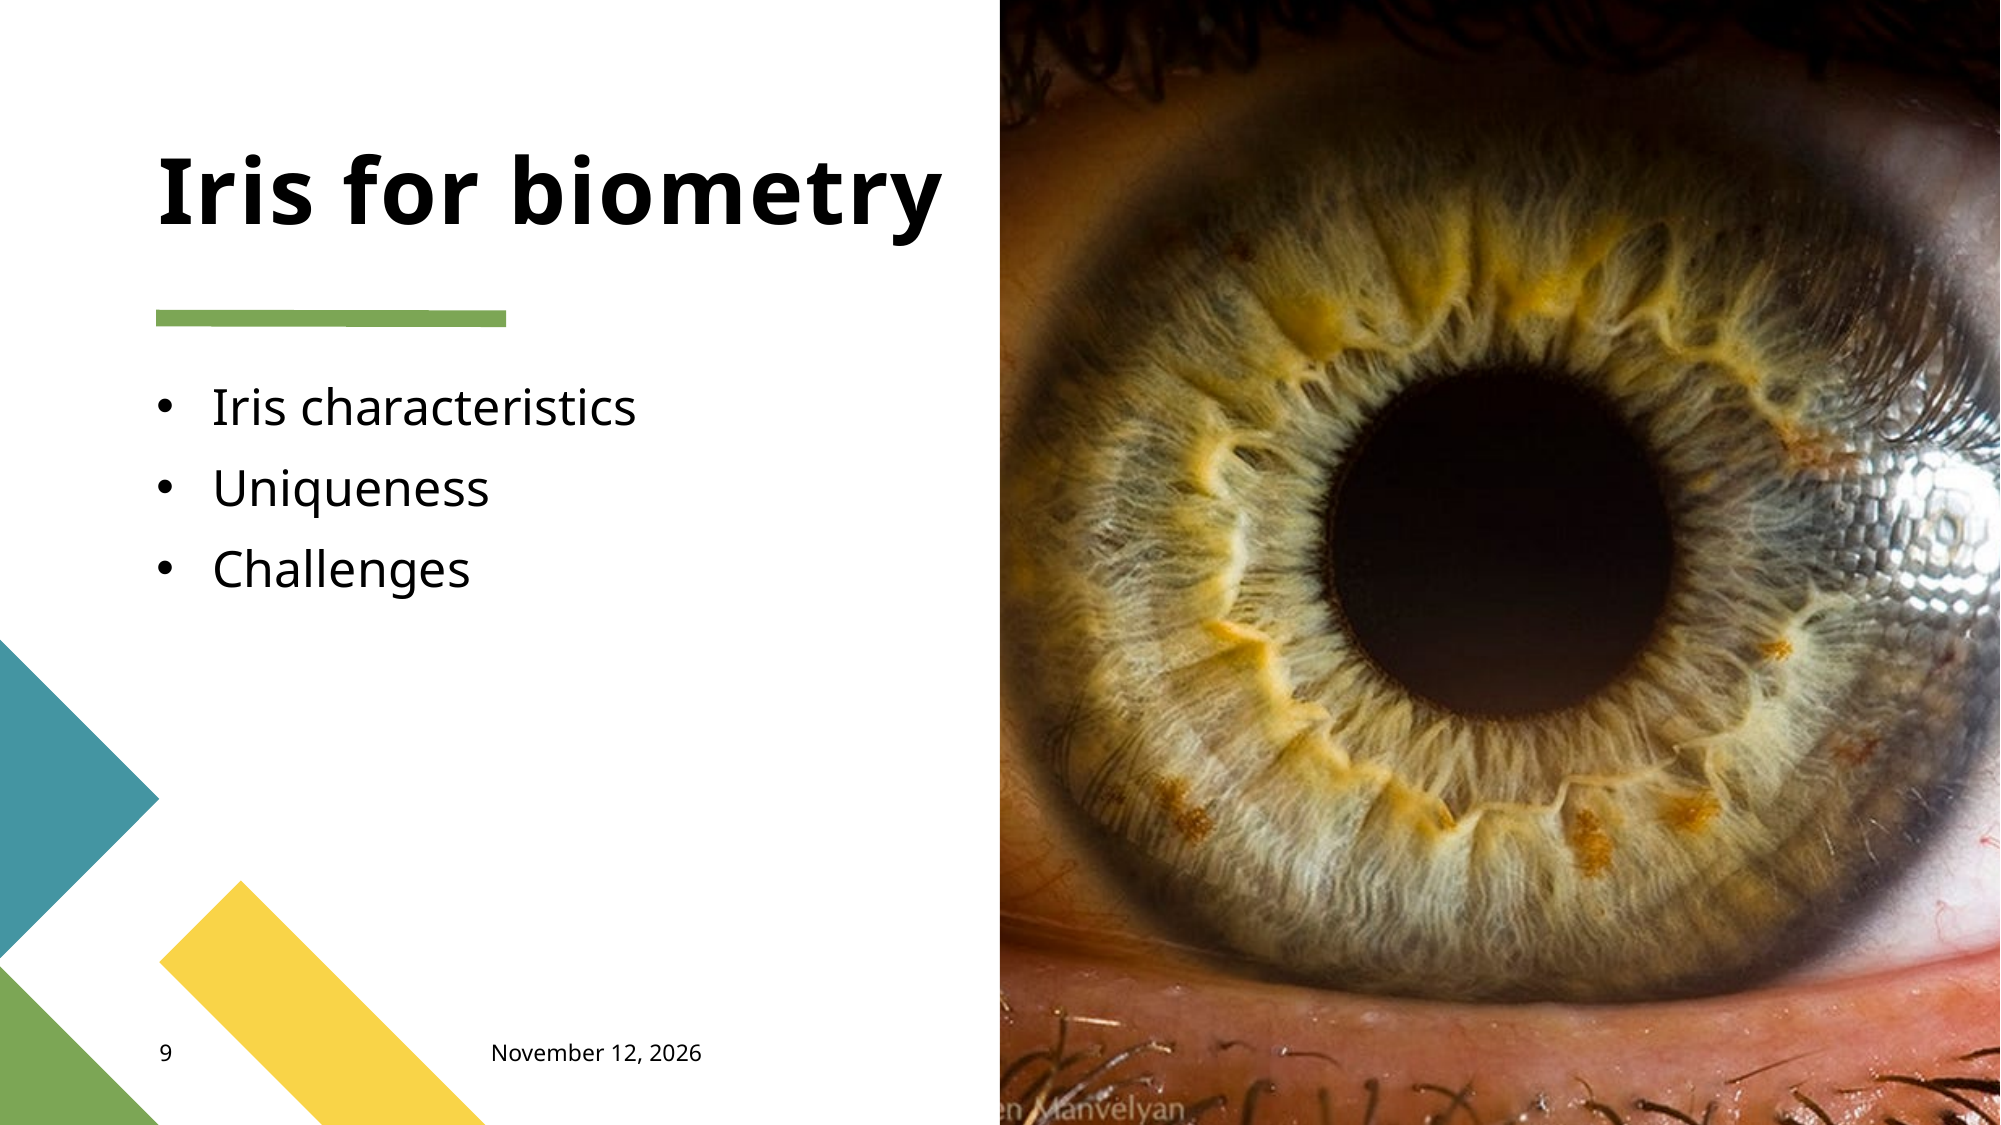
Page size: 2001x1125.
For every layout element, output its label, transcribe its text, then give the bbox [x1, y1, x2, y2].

title Iris for biometry [158, 144, 969, 245]
list Iris characteristics Uniqueness Challenges [156, 375, 907, 835]
picture [999, 0, 2000, 1125]
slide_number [490, 1038, 707, 1080]
slide_number 9 [159, 1038, 246, 1080]
